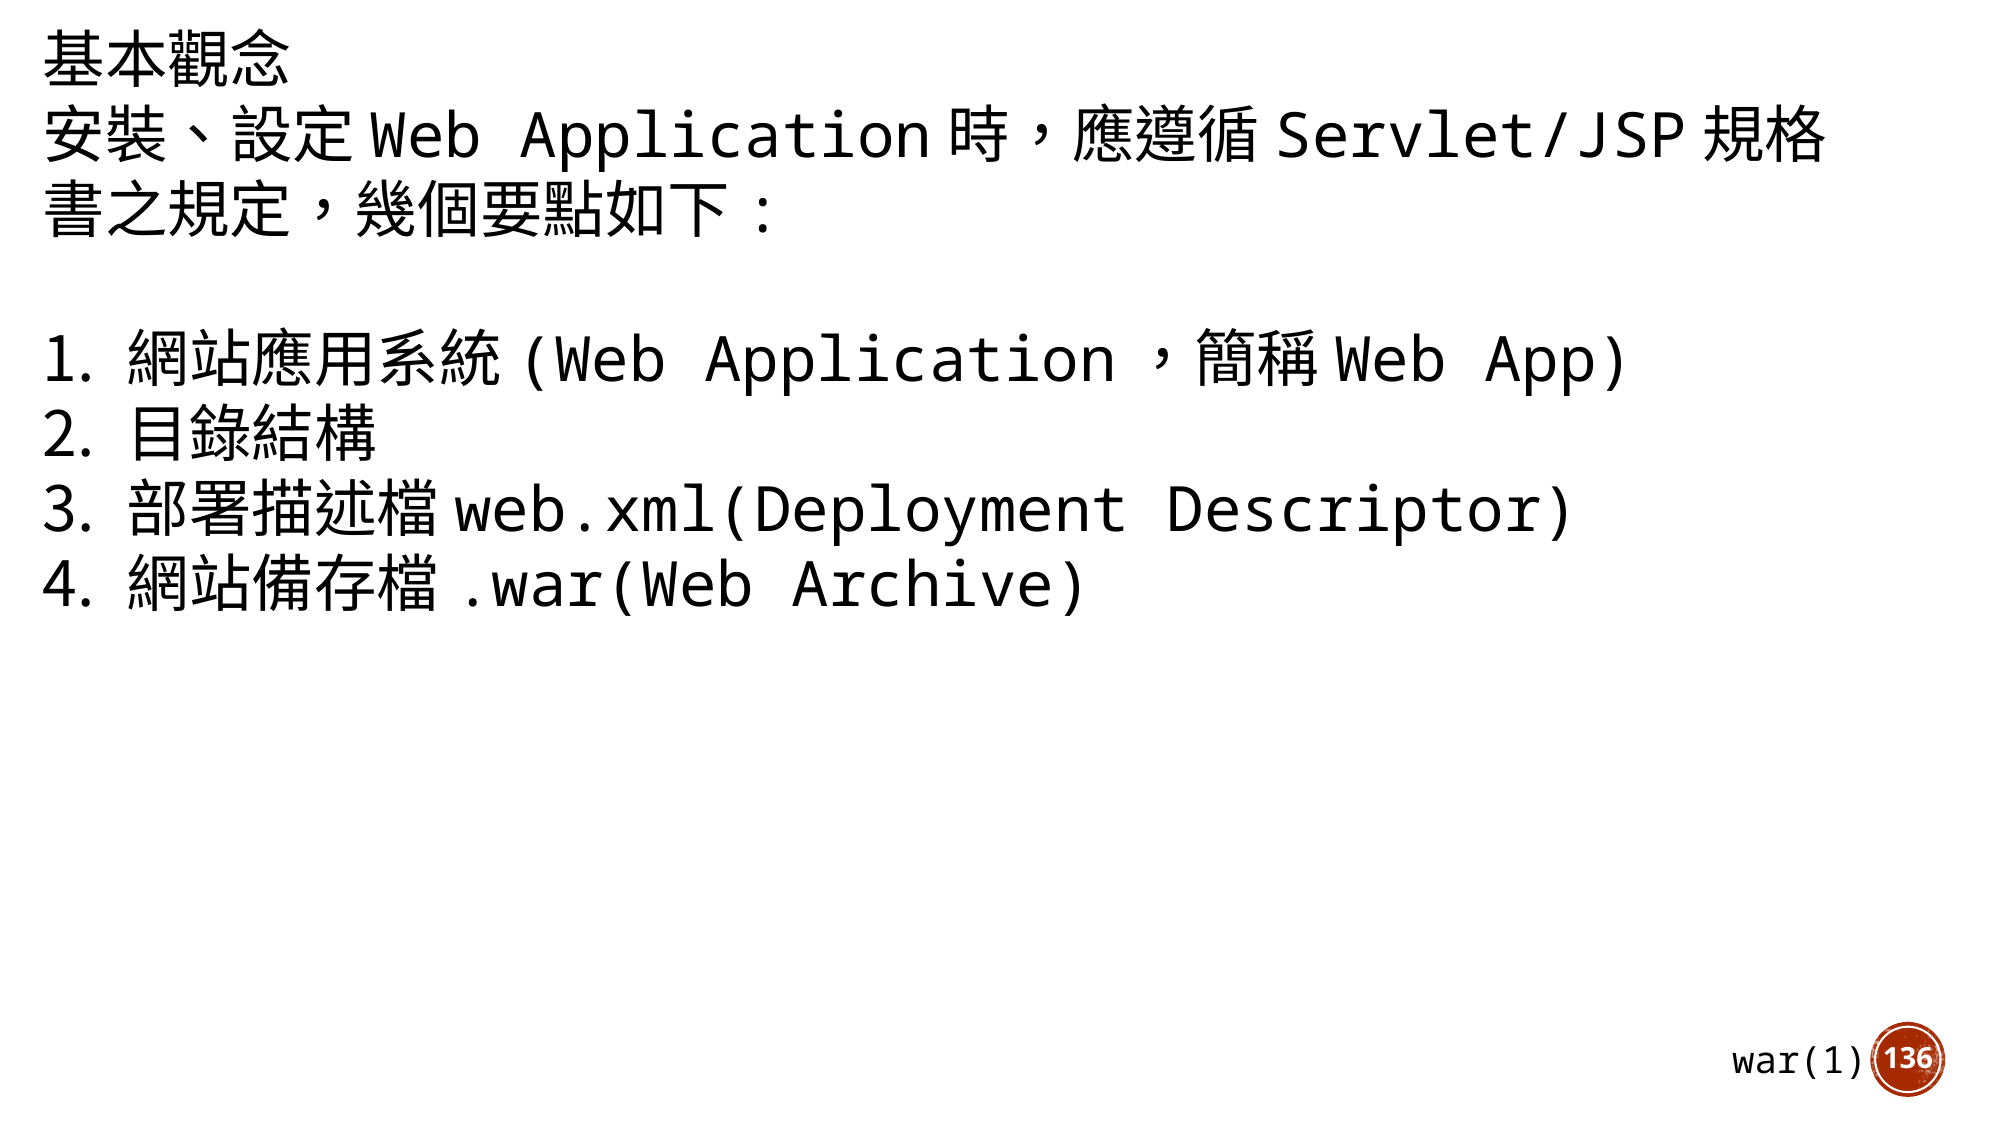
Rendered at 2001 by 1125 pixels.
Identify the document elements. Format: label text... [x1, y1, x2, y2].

slide_number 136 [1885, 1028, 1961, 1089]
text_box war(1) [1714, 1028, 1885, 1089]
text_box 基本觀念 安裝、設定Web Application時，應遵循Servlet/JSP規格書之規定，幾個要點如下: 網站應用系統(Web Application，簡稱Web App) 目錄結構 部署描述檔web.xml(Deployment Descriptor) 網站備存檔.war(Web Archive) [27, 12, 1884, 702]
